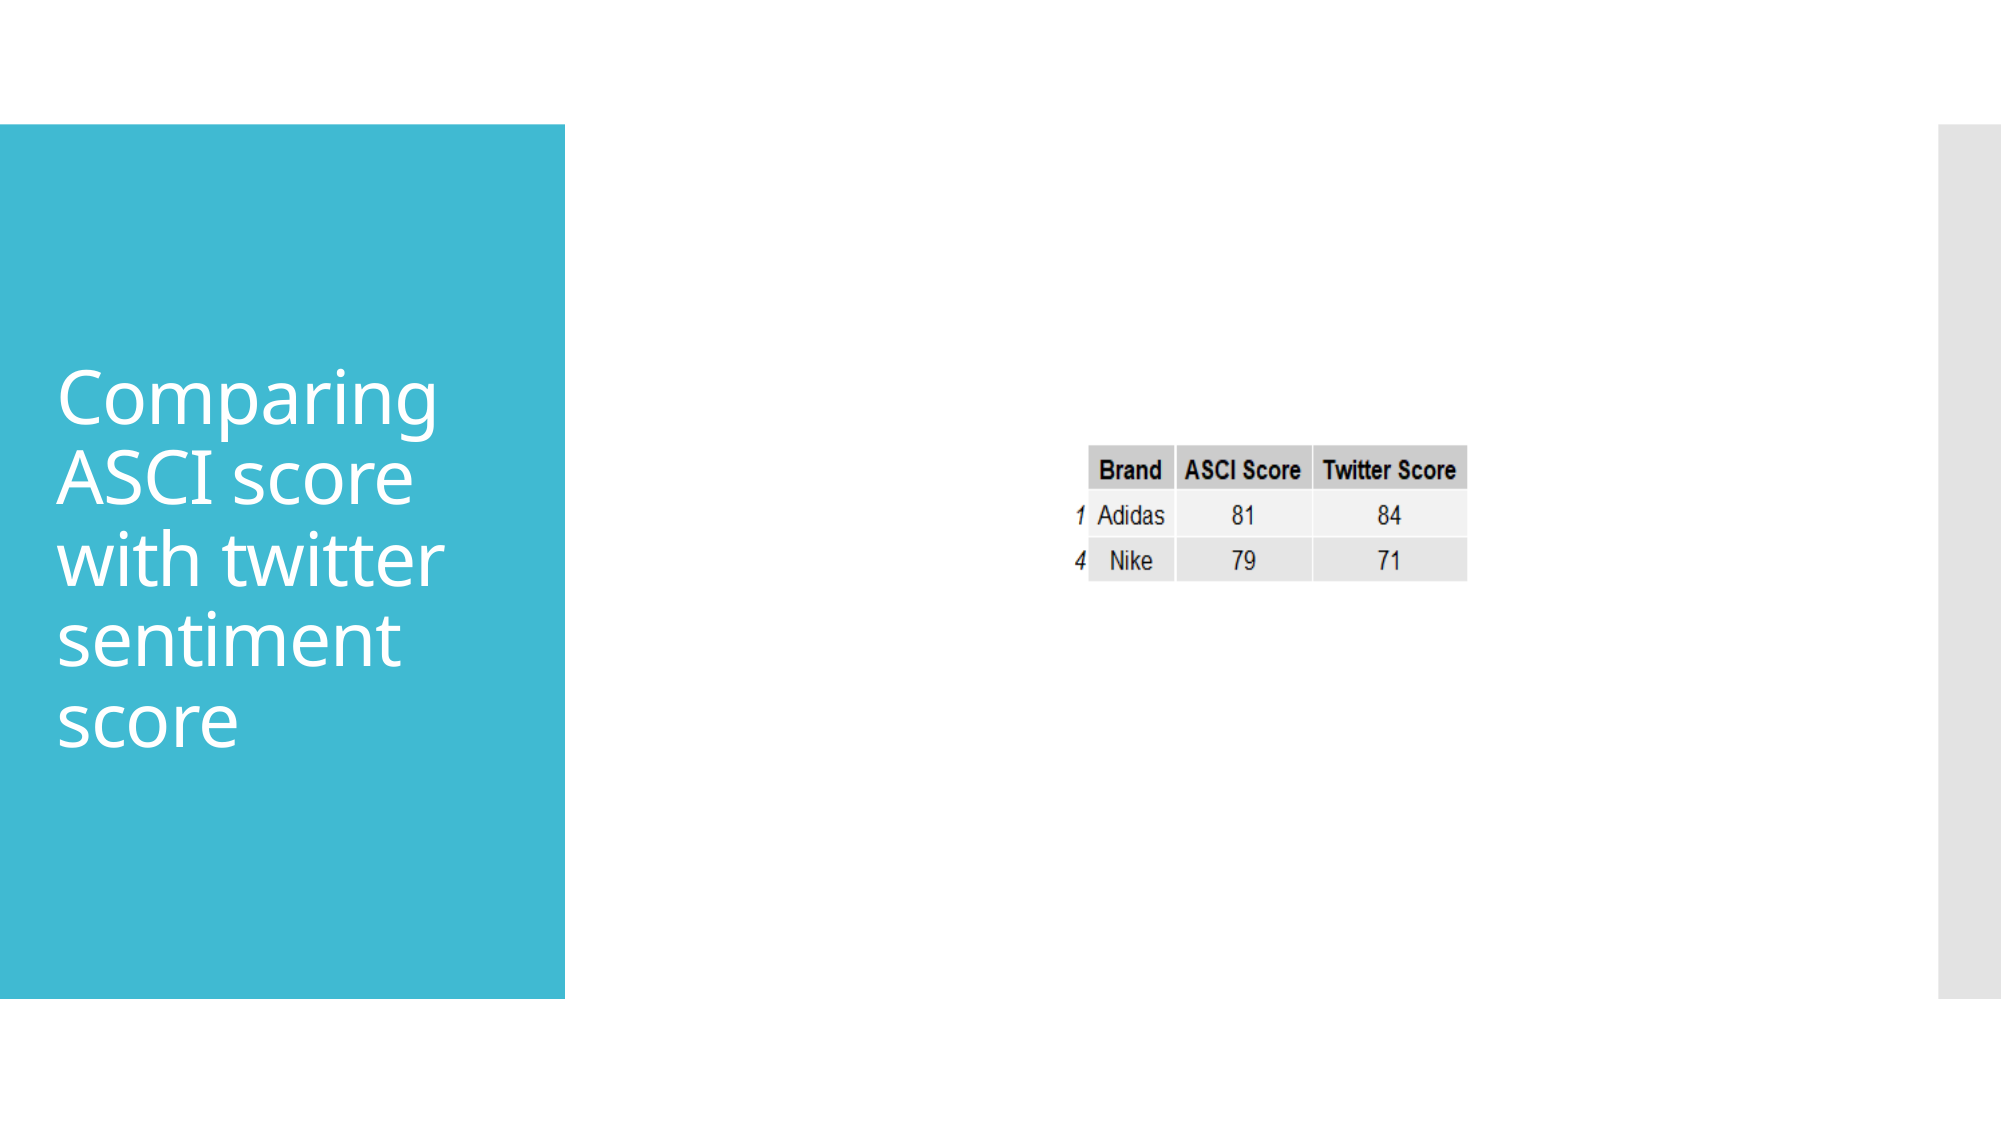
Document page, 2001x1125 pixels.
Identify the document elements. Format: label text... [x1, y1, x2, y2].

picture [686, 67, 1838, 961]
title Comparing ASCI score with twitter sentiment score [41, 184, 525, 940]
